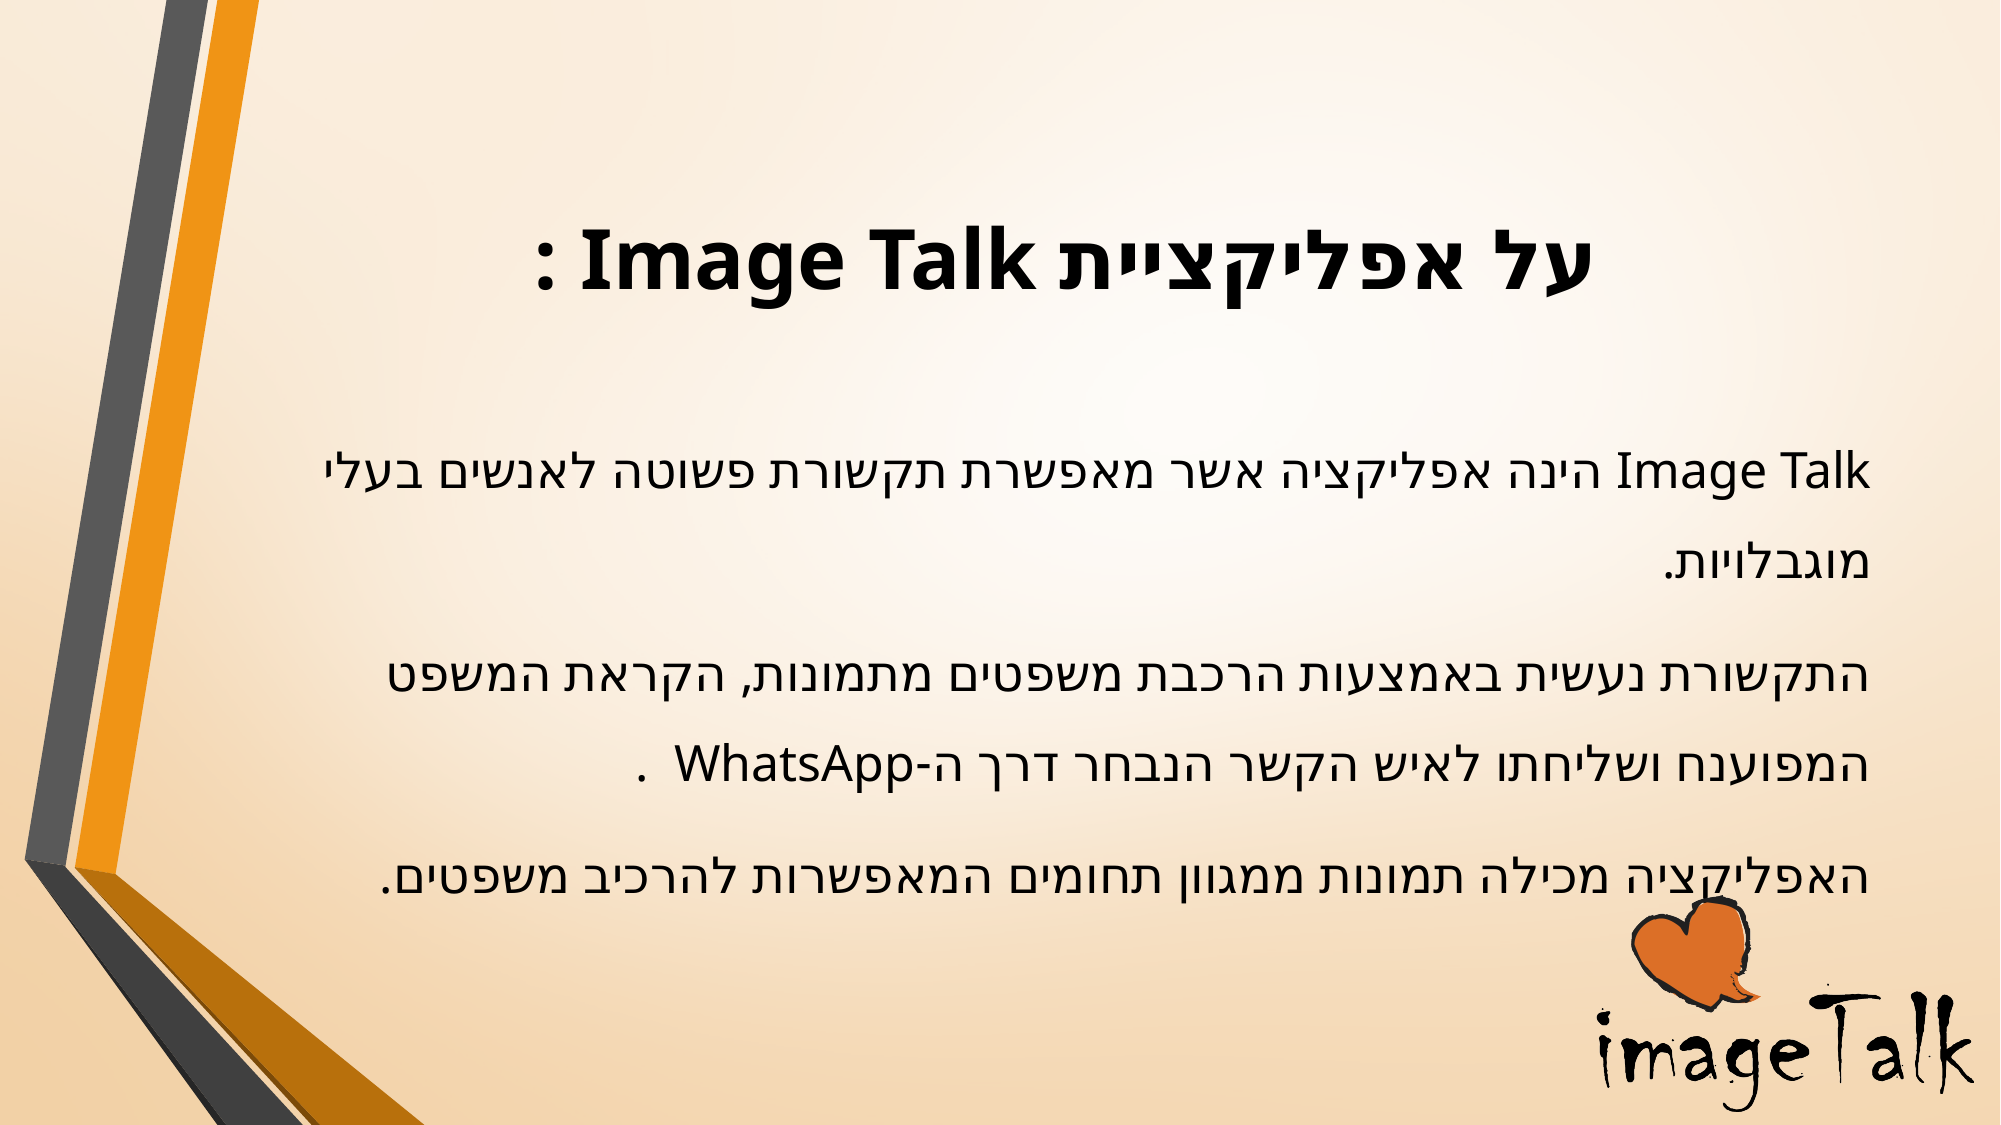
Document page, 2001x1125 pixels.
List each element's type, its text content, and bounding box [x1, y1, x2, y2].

title על אפליקציית Image Talk : [243, 112, 1887, 399]
picture [1594, 895, 1975, 1125]
list Image Talk הינה אפליקציה אשר מאפשרת תקשורת פשוטה לאנשים בעלי מוגבלויות. התקשורת נעשית באמצעות הרכבת משפטים מתמונות, הקראת המשפט המפוענח ושליחתו לאיש הקשר הנבחר דרך ה-WhatsApp . האפליקציה מכילה תמונות ממגוון תחומים המאפשרות להרכיב משפטים. [243, 399, 1887, 913]
